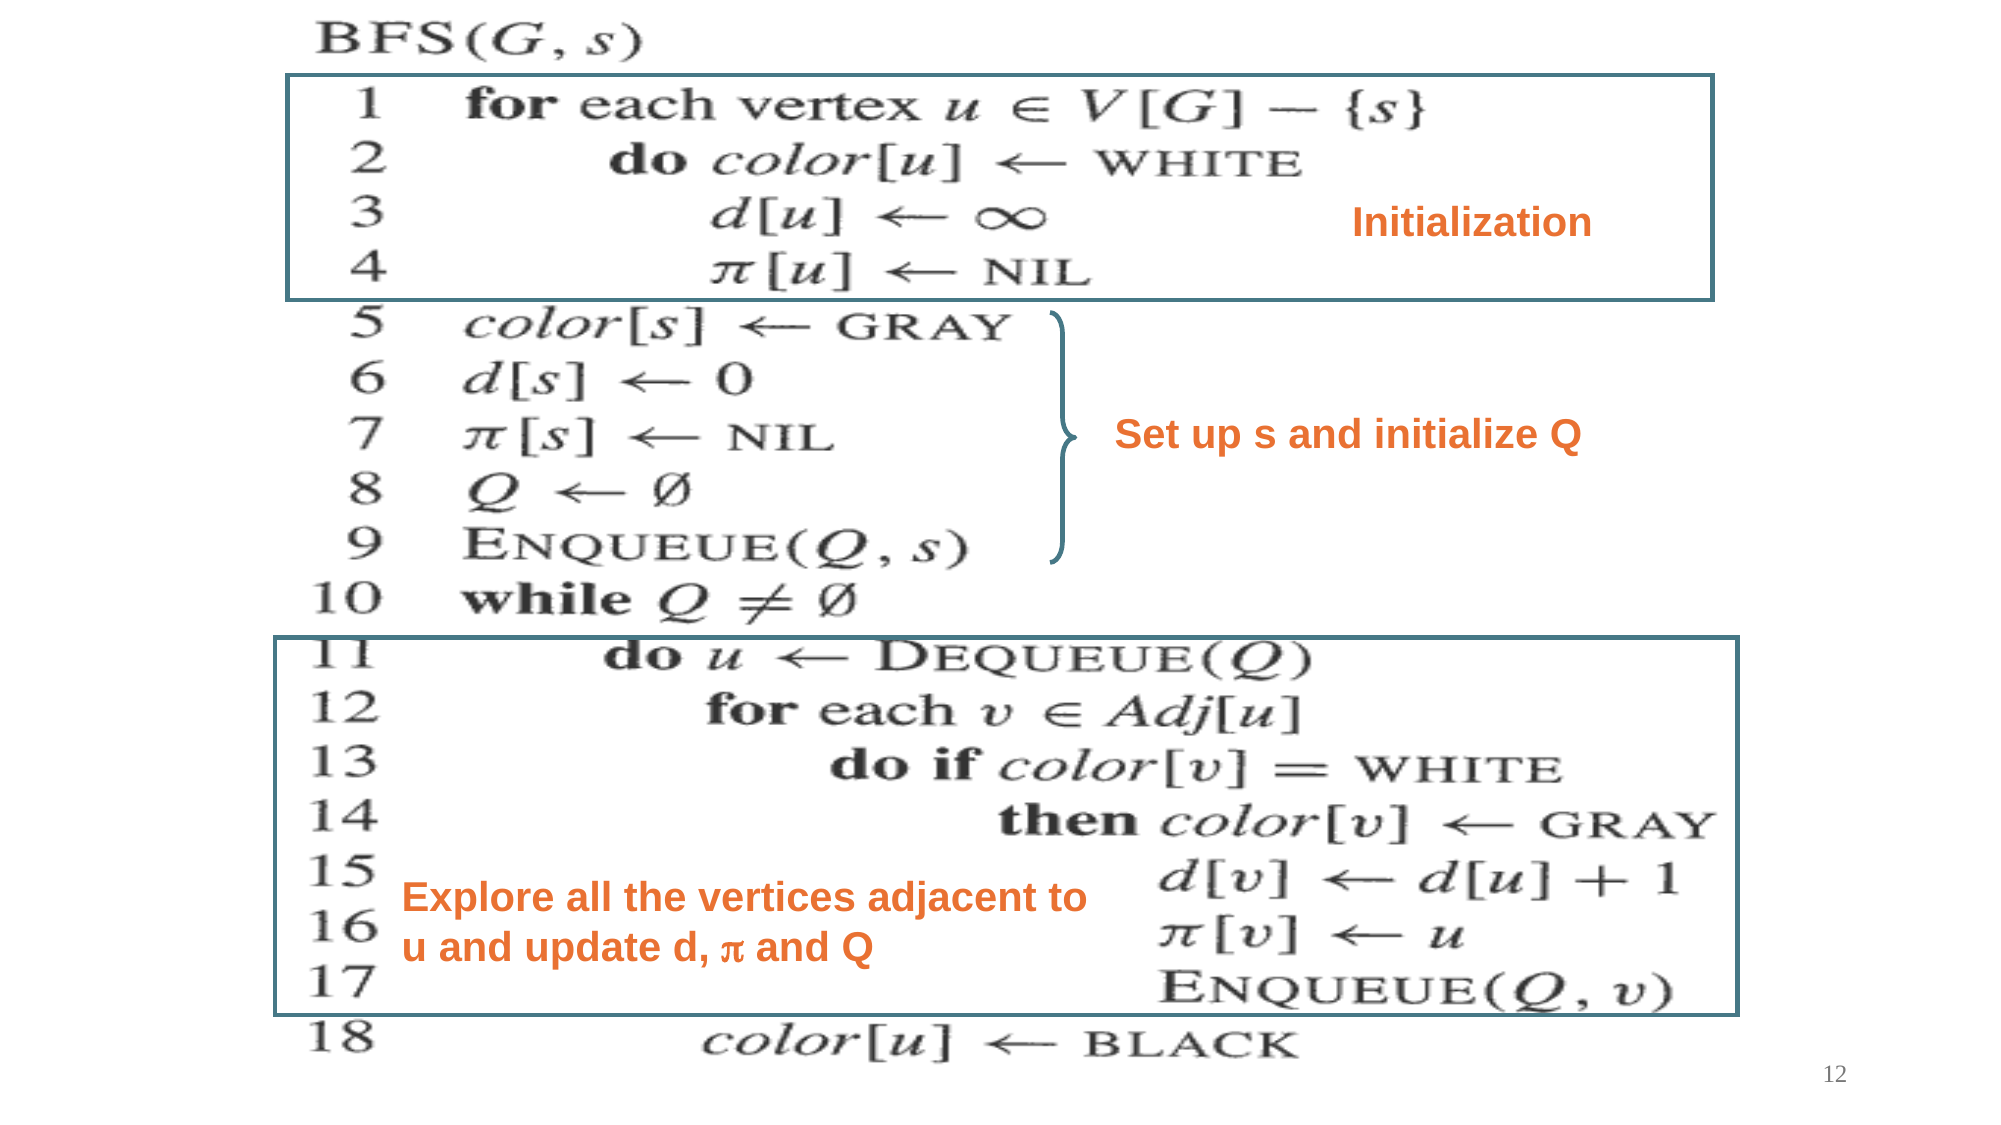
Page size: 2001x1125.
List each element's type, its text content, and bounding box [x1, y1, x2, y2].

slide_number 12 [1412, 1042, 1863, 1103]
picture [249, 0, 1751, 1088]
